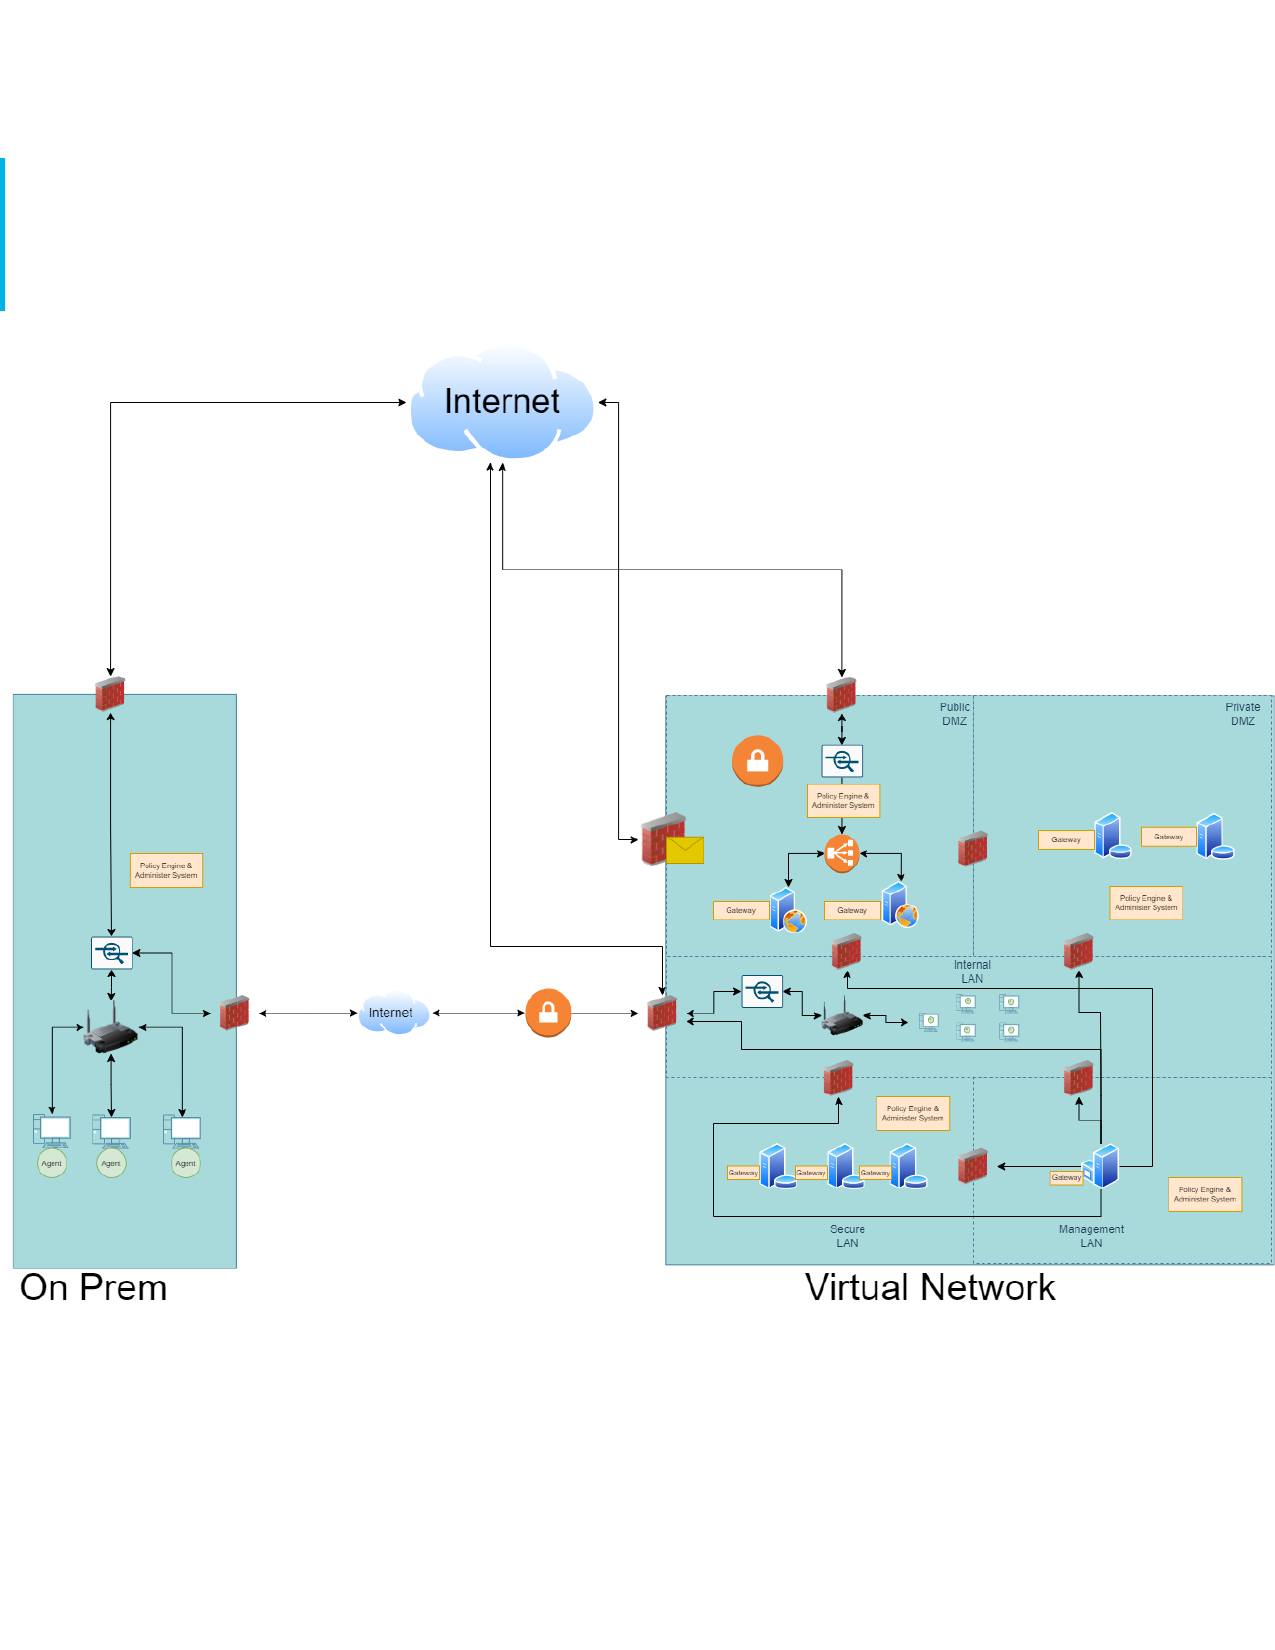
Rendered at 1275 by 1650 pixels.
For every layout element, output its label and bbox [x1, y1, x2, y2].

picture [0, 341, 1275, 1309]
